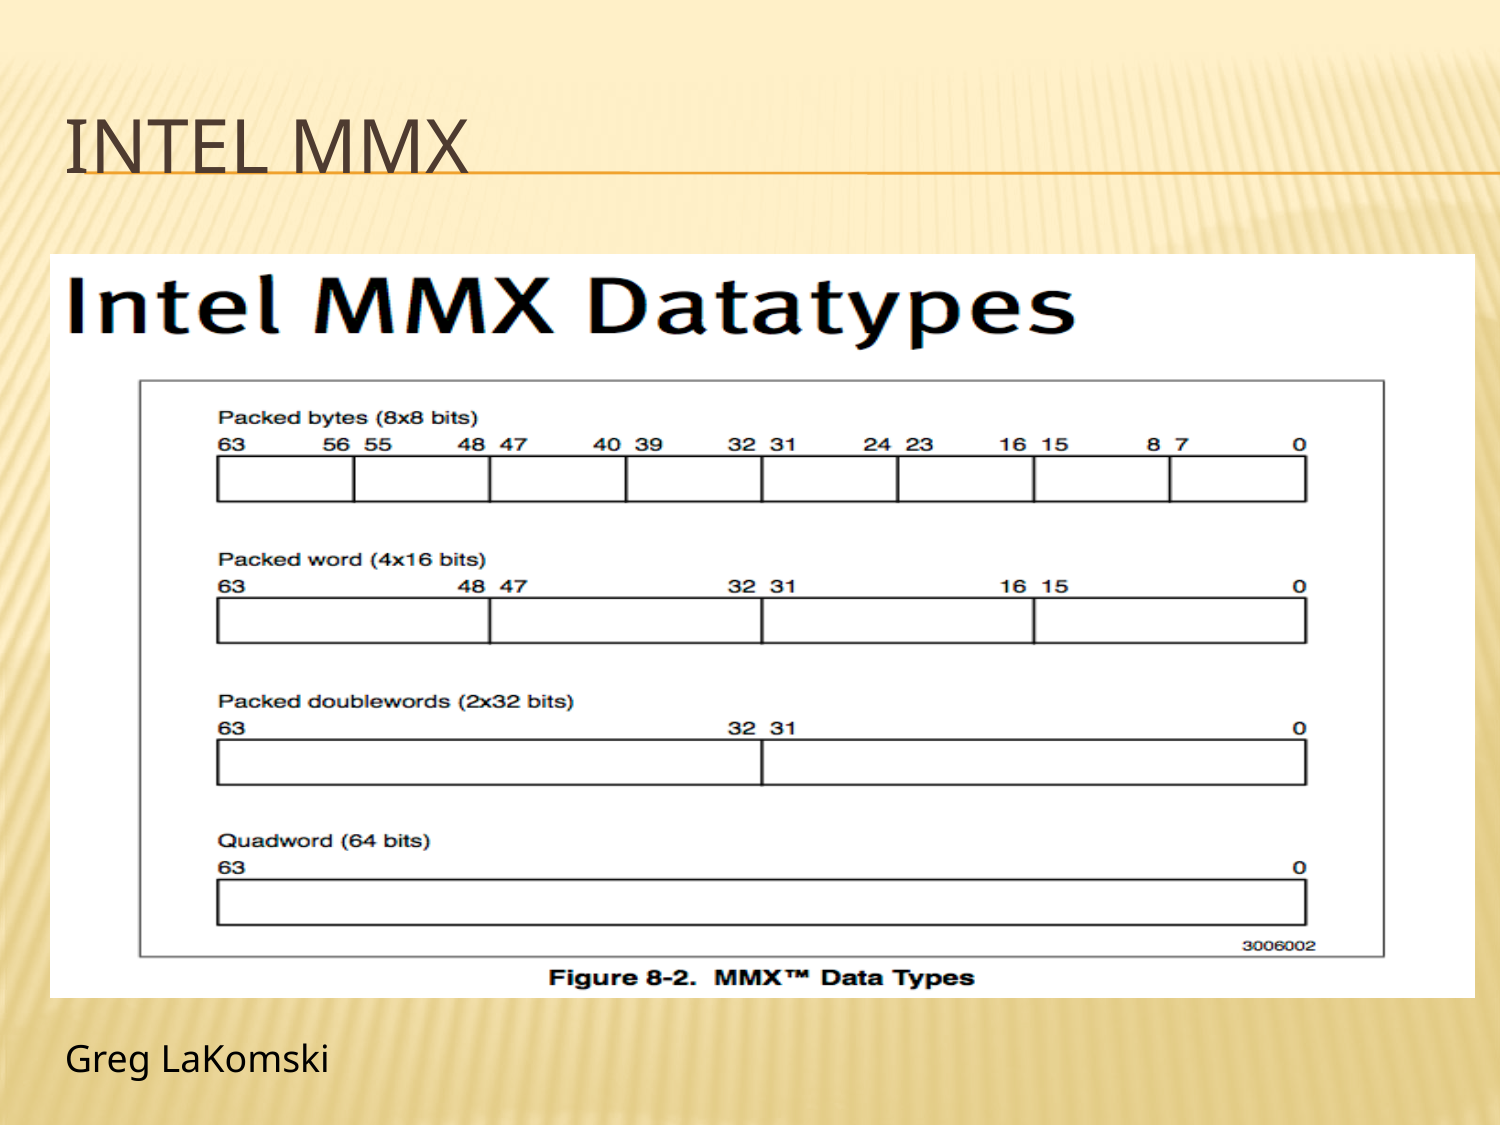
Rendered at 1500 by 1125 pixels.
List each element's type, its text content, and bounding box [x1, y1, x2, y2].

title INTEL MMX [50, 75, 1475, 213]
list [49, 254, 1476, 998]
